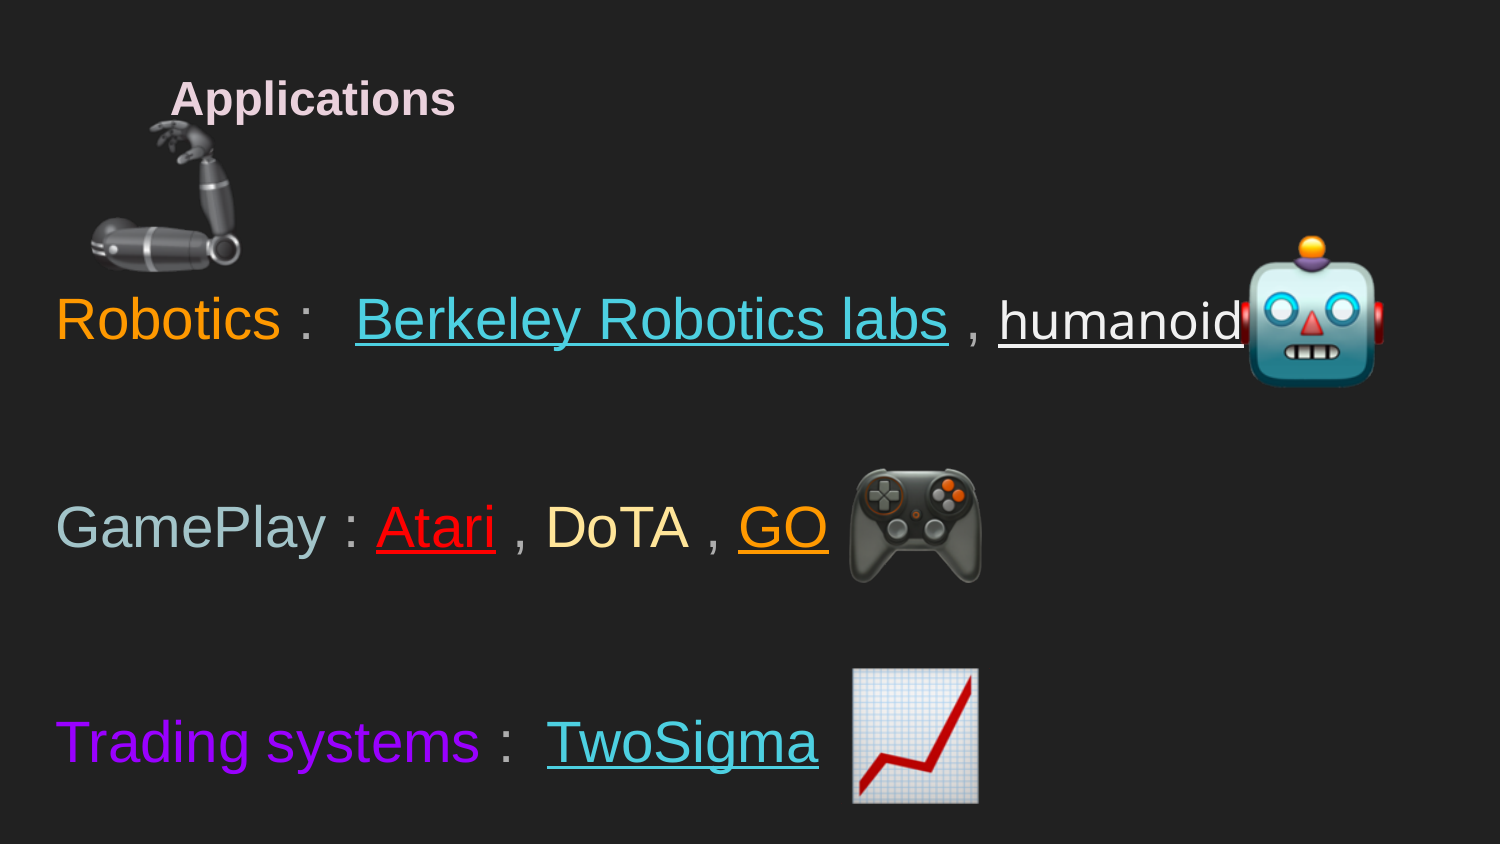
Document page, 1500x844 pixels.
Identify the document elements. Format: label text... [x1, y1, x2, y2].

picture [849, 450, 982, 583]
picture [1230, 234, 1394, 397]
picture [841, 667, 990, 804]
title Applications [31, 57, 1430, 177]
picture [84, 113, 247, 276]
list Robotics : Berkeley Robotics labs , humanoid GamePlay : Atari , DoTA , GO Trading systems : TwoSigma [40, 161, 1453, 766]
